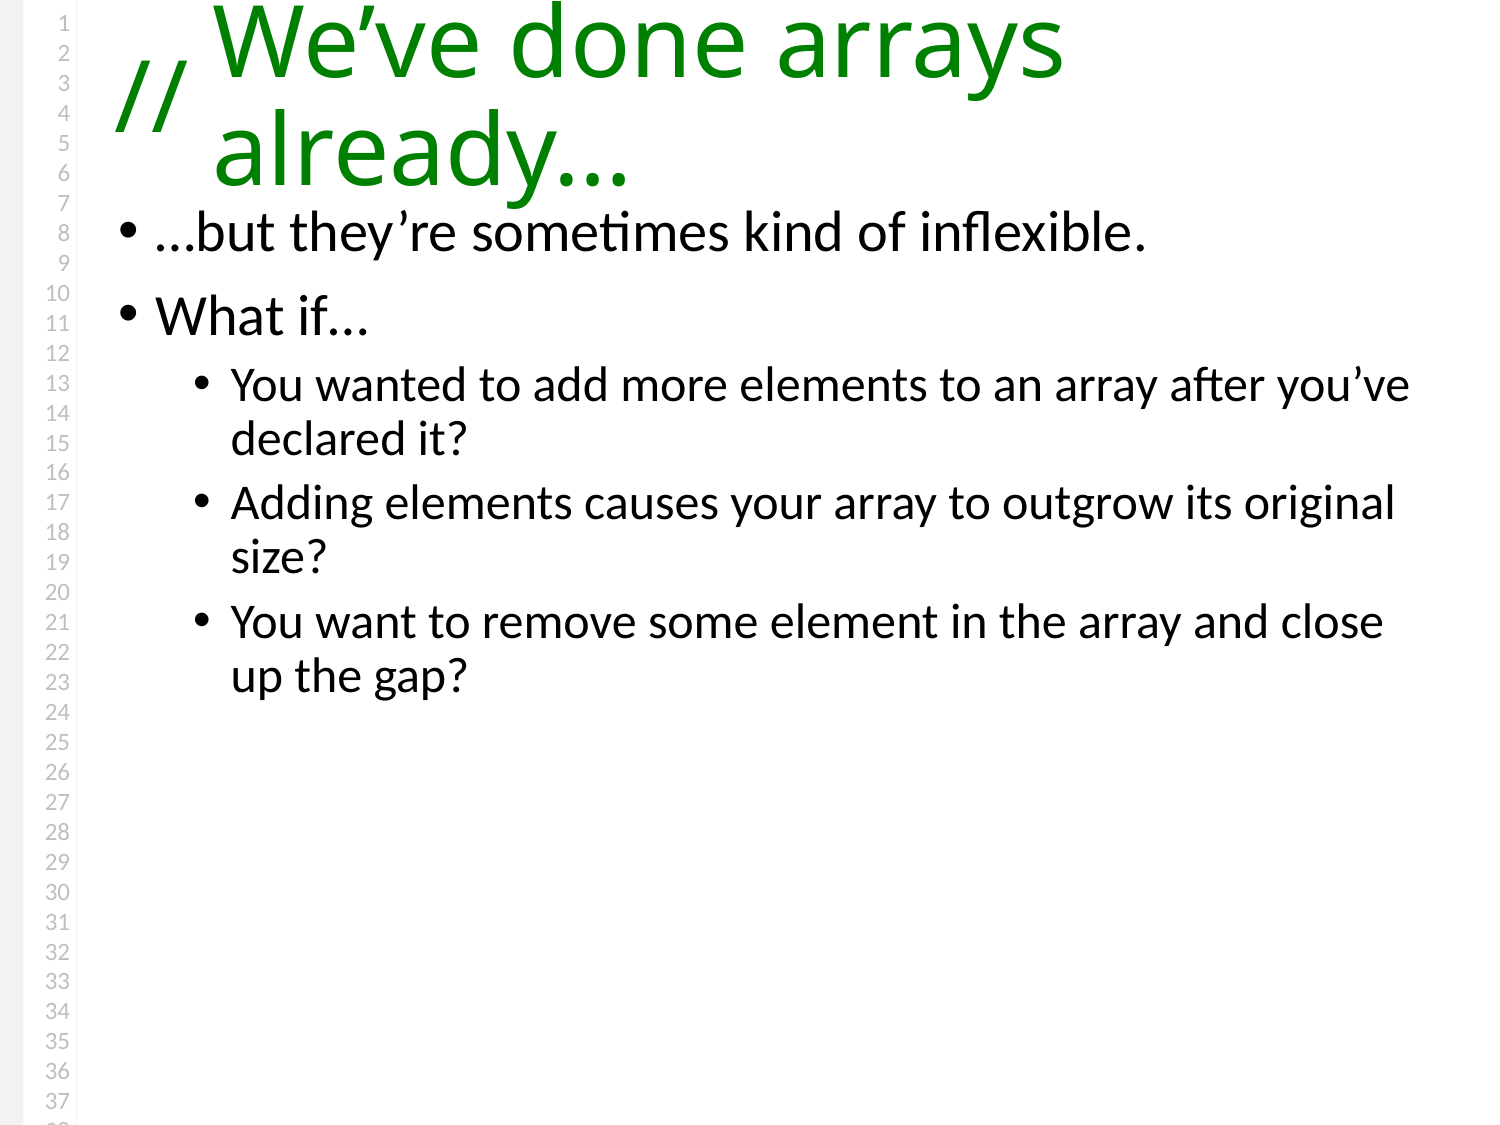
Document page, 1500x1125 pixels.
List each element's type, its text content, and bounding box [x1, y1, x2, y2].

list …but they’re sometimes kind of inflexible. What if… You wanted to add more elements to an array after you’ve declared it? Adding elements causes your array to outgrow its original size? You want to remove some element in the array and close up the gap? [103, 193, 1434, 1014]
title We’ve done arrays already… [197, 34, 1434, 164]
